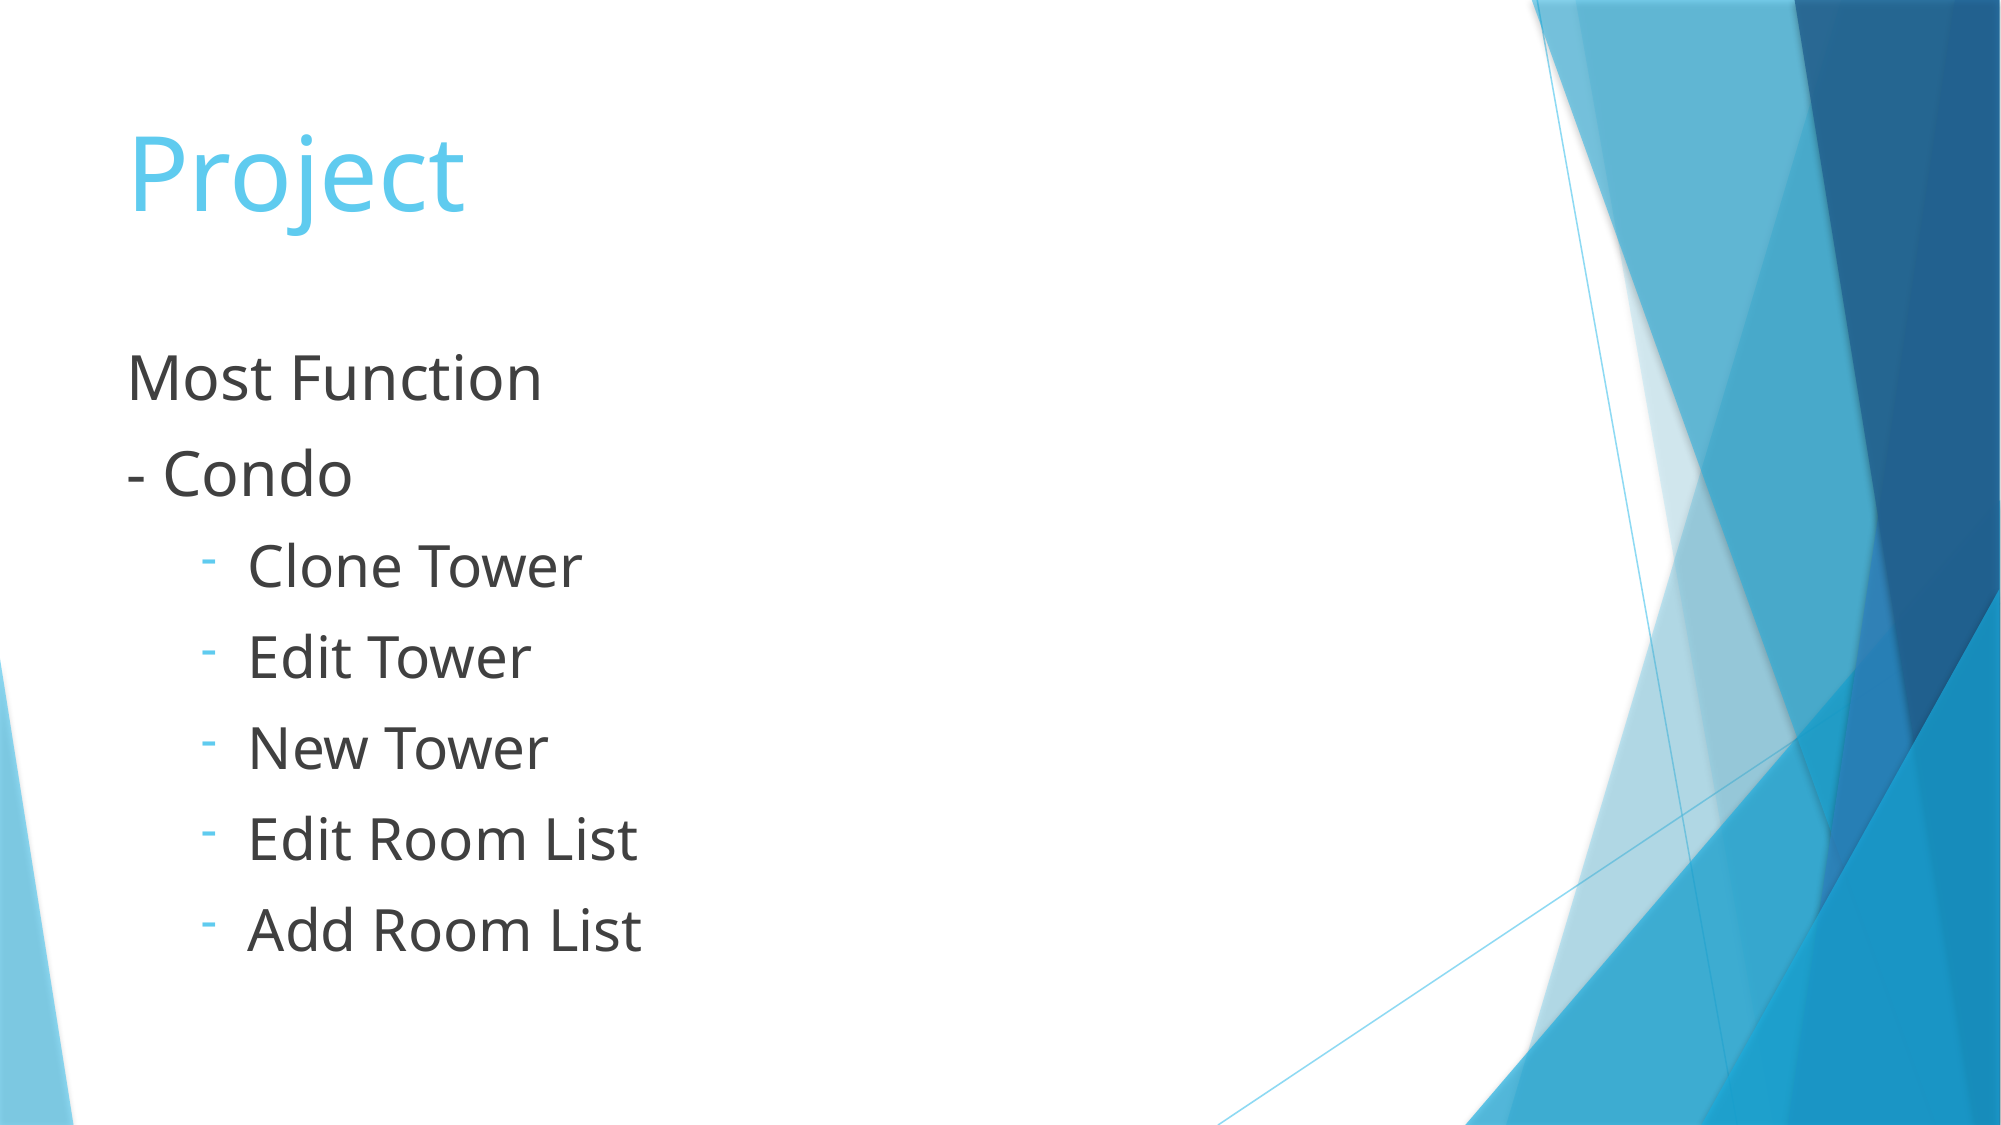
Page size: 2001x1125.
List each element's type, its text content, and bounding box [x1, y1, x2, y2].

list Most Function - Condo Clone Tower Edit Tower New Tower Edit Room List Add Room List [111, 330, 1522, 624]
title Project [111, 99, 1522, 317]
